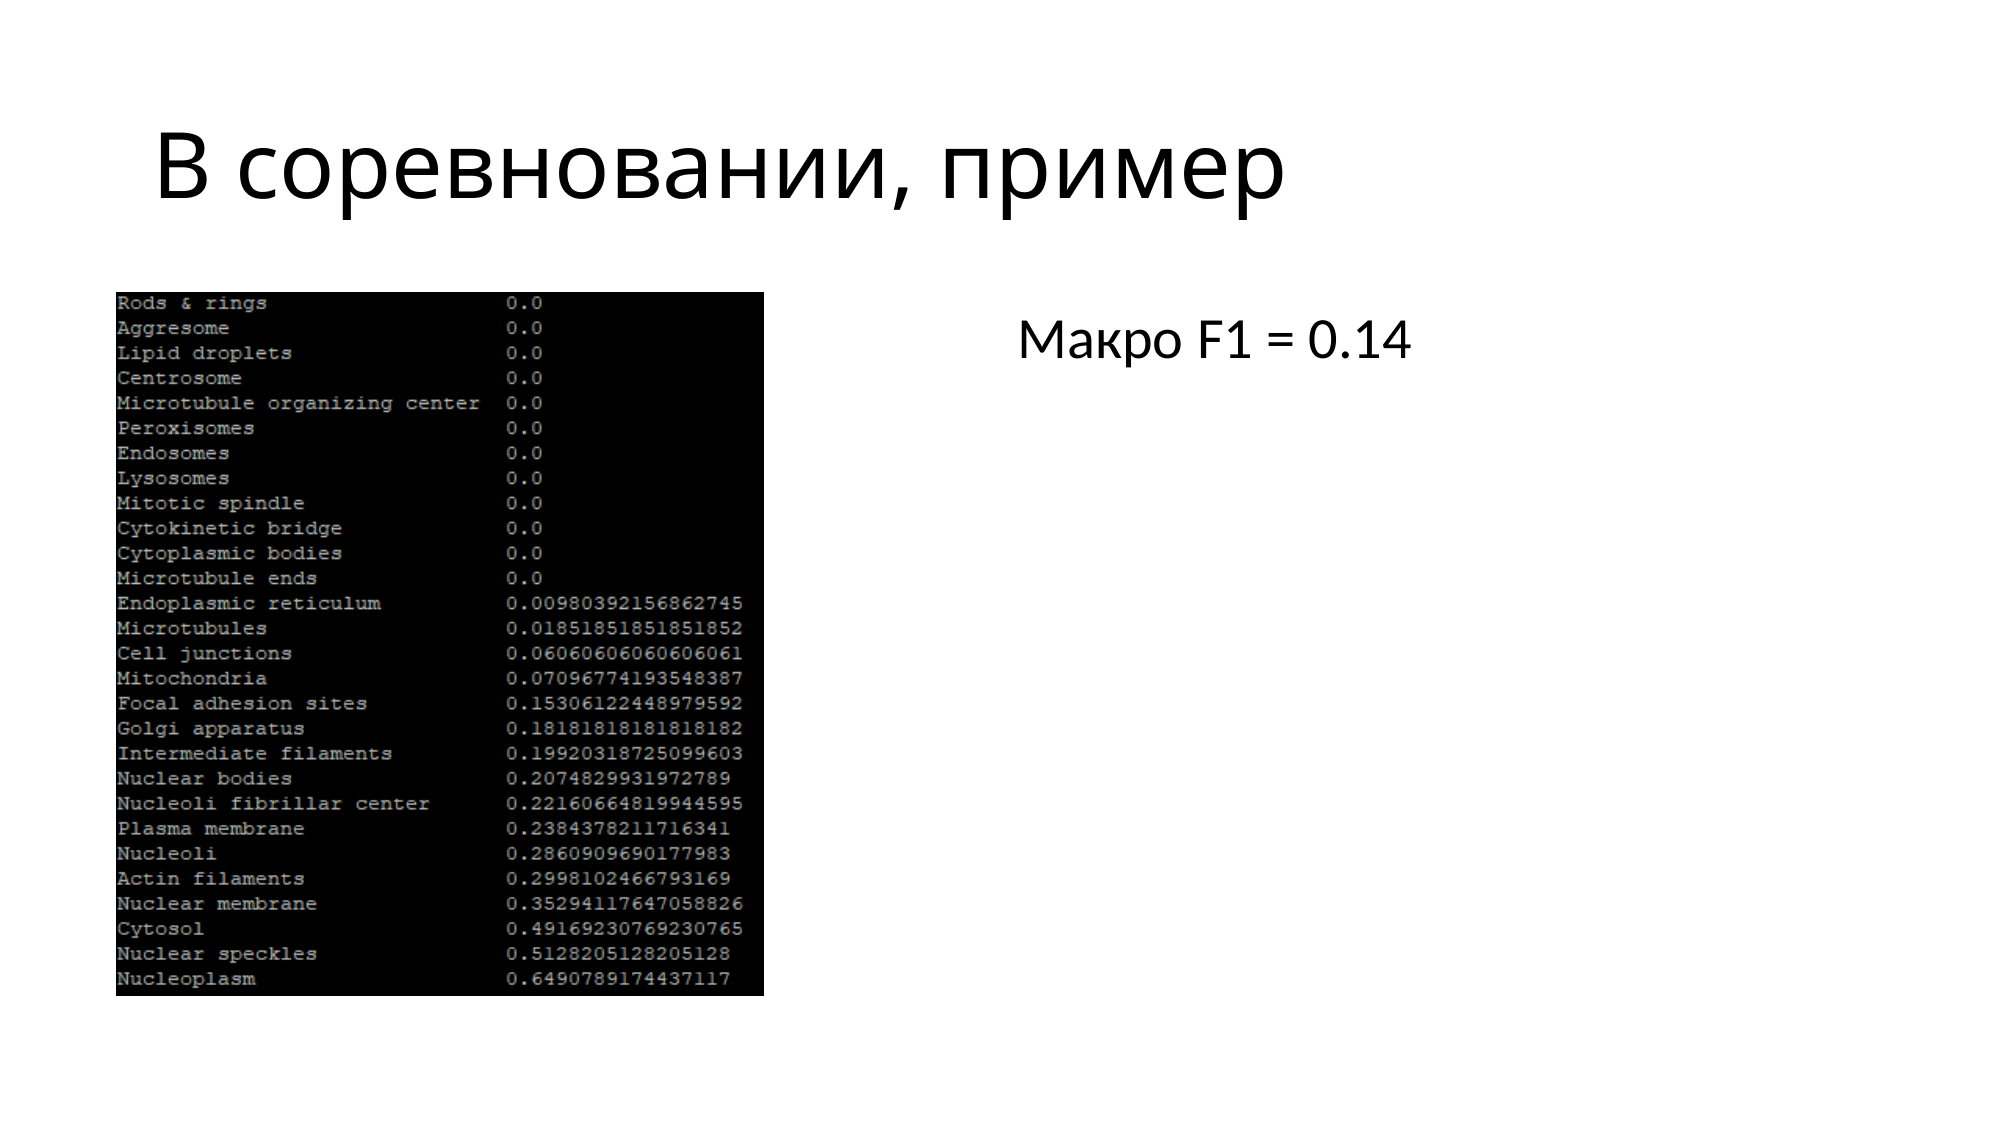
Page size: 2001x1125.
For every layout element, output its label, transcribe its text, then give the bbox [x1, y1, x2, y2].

text_box Макро F1 = 0.14 [1002, 292, 1441, 378]
title В соревновании, пример [137, 59, 1863, 278]
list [116, 292, 764, 996]
